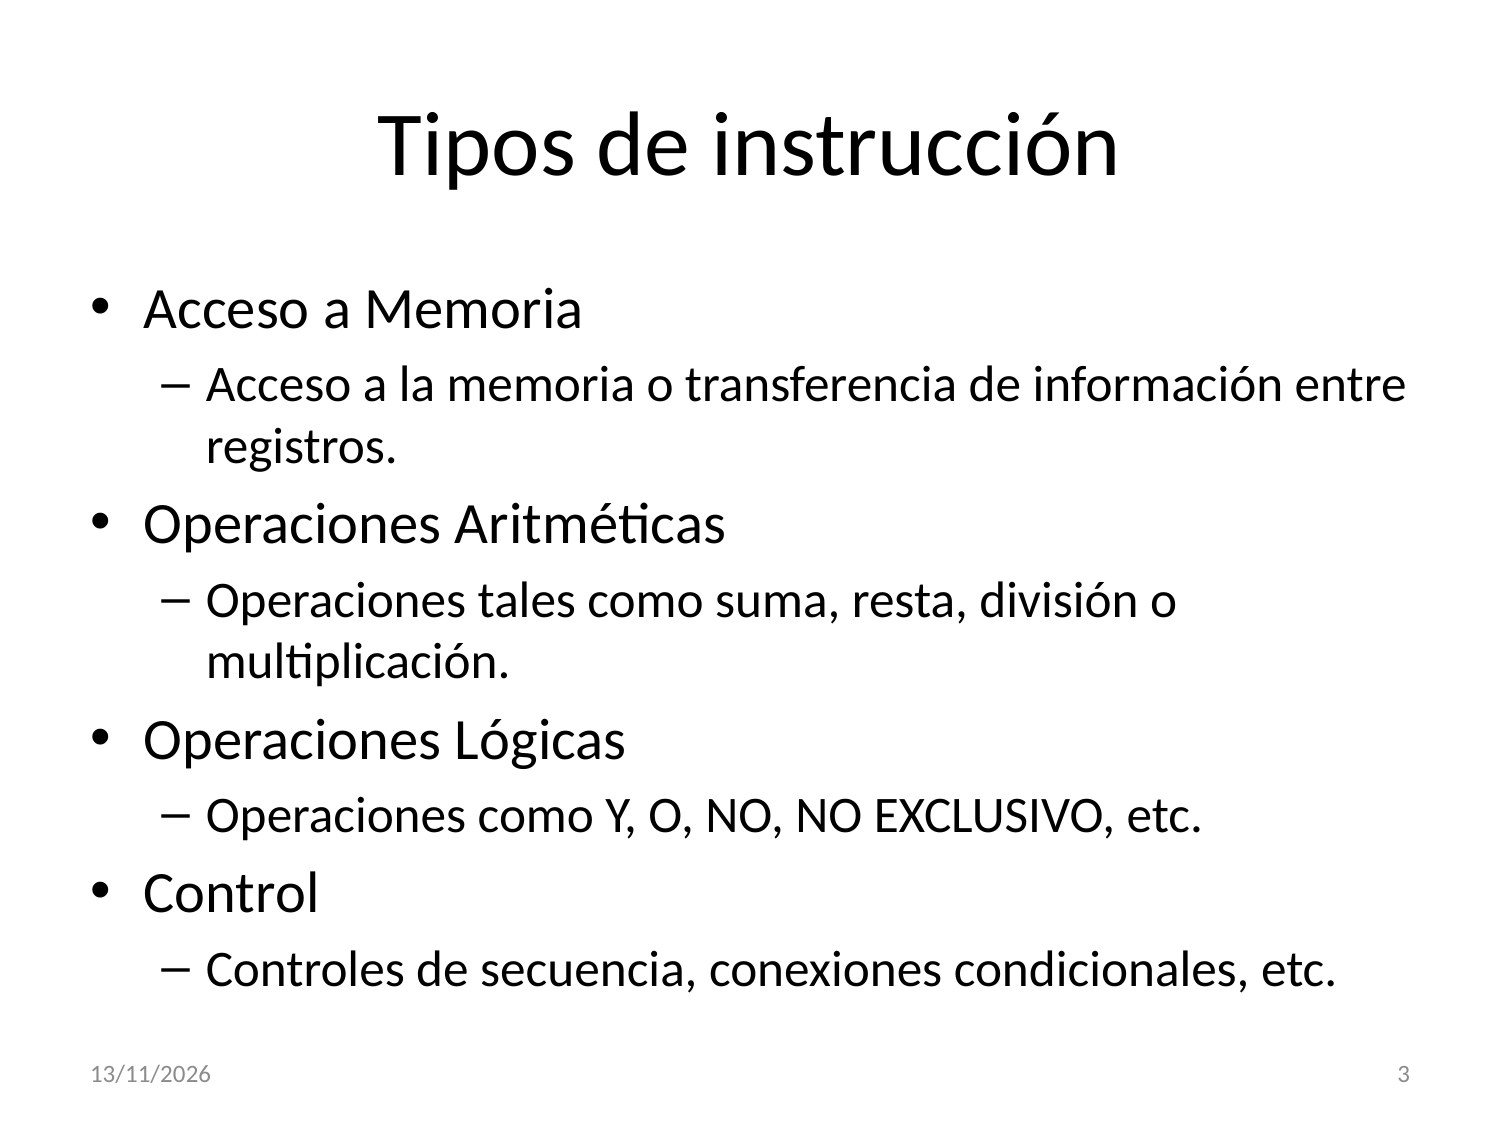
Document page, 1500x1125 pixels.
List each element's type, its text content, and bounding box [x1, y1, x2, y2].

list Acceso a Memoria Acceso a la memoria o transferencia de información entre registros. Operaciones Aritméticas Operaciones tales como suma, resta, división o multiplicación. Operaciones Lógicas Operaciones como Y, O, NO, NO EXCLUSIVO, etc. Control Controles de secuencia, conexiones condicionales, etc. [75, 262, 1425, 1005]
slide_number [75, 1042, 425, 1103]
slide_number 3 [1074, 1042, 1425, 1103]
title Tipos de instrucción [75, 45, 1425, 233]
